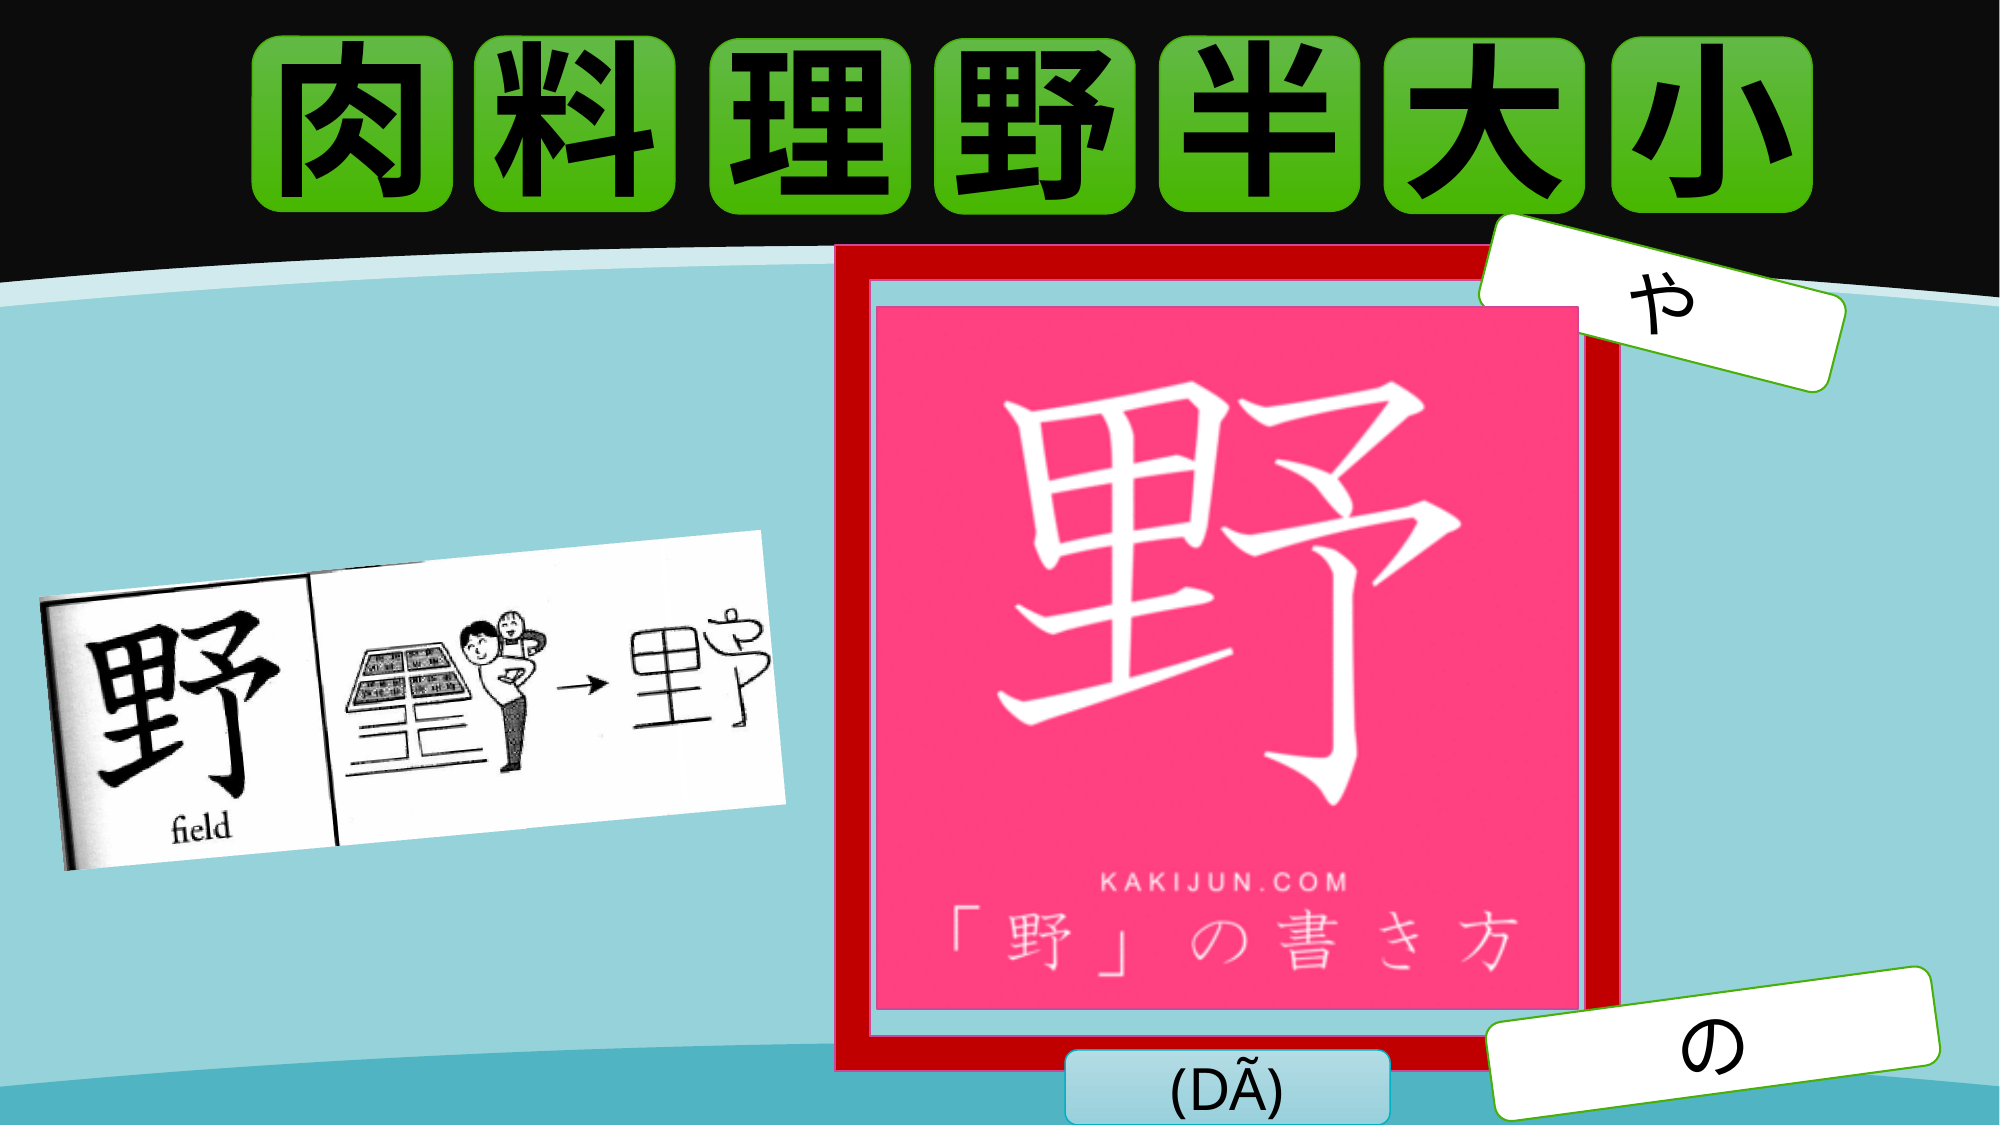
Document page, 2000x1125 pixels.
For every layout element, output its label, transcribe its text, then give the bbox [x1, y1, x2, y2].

text_box 理 [710, 38, 911, 214]
text_box 料 [474, 36, 675, 212]
text_box 半 [1159, 36, 1360, 212]
text_box 肉 [252, 36, 453, 212]
text_box 小 [1612, 37, 1813, 213]
text_box や [1478, 213, 1846, 393]
text_box 大 [1384, 38, 1585, 214]
text_box 野 [934, 38, 1135, 214]
text_box の [1485, 966, 1941, 1122]
text_box [835, 245, 1490, 1071]
picture [877, 308, 1578, 1008]
text_box (DÃ) [1065, 1049, 1391, 1125]
text_box [1584, 335, 1620, 1010]
picture [40, 530, 785, 871]
